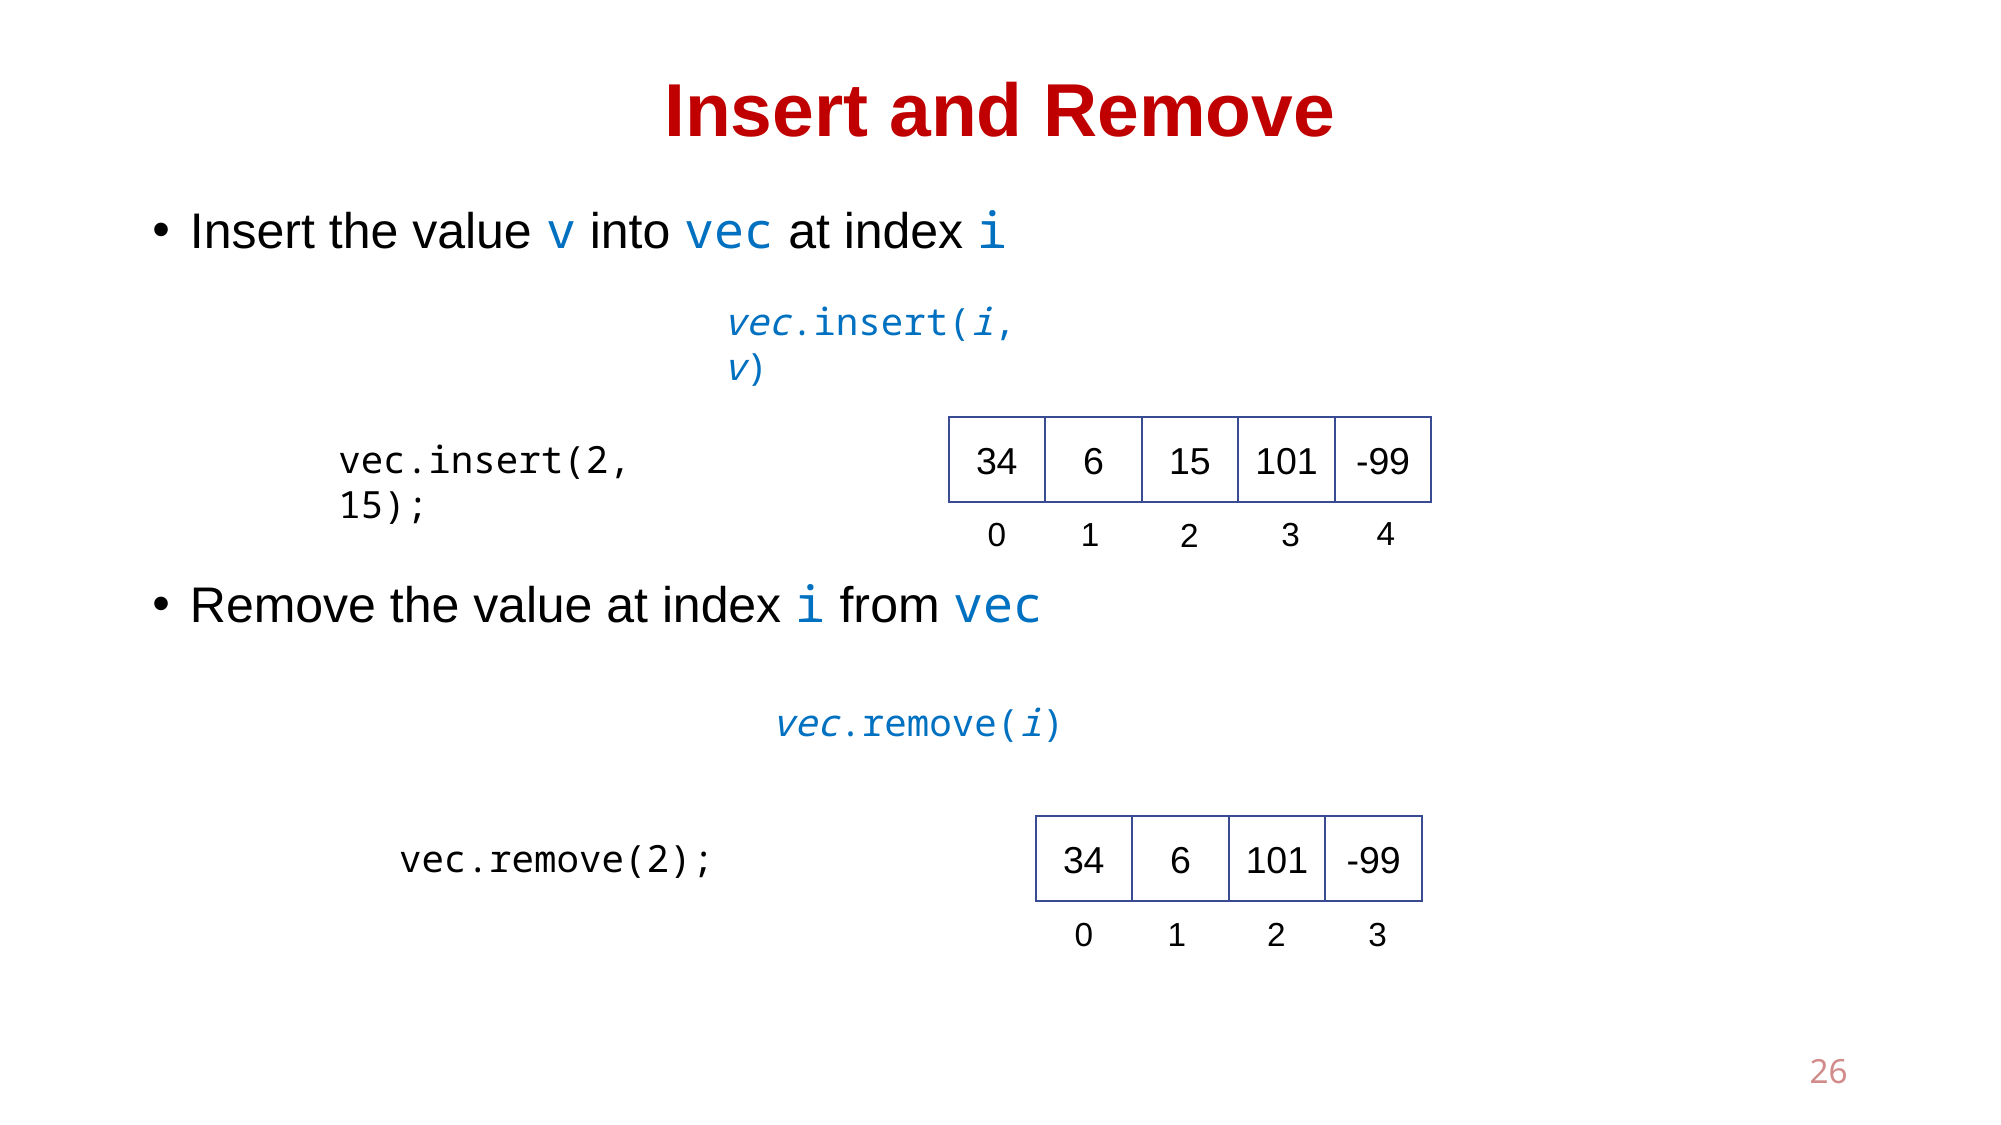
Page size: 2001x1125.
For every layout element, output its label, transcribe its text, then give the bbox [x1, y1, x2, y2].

list Insert the value v into vec at index i Remove the value at index i from vec [137, 197, 1863, 1025]
text_box vec.remove(2); [384, 827, 769, 888]
slide_number 26 [1412, 1042, 1863, 1103]
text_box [948, 417, 1432, 562]
text_box vec.insert(2, 15); [323, 428, 709, 534]
text_box vec.insert(i, v) [708, 290, 1092, 395]
title Insert and Remove [137, 59, 1863, 166]
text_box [1035, 816, 1422, 962]
text_box vec.remove(i) [757, 691, 1141, 752]
